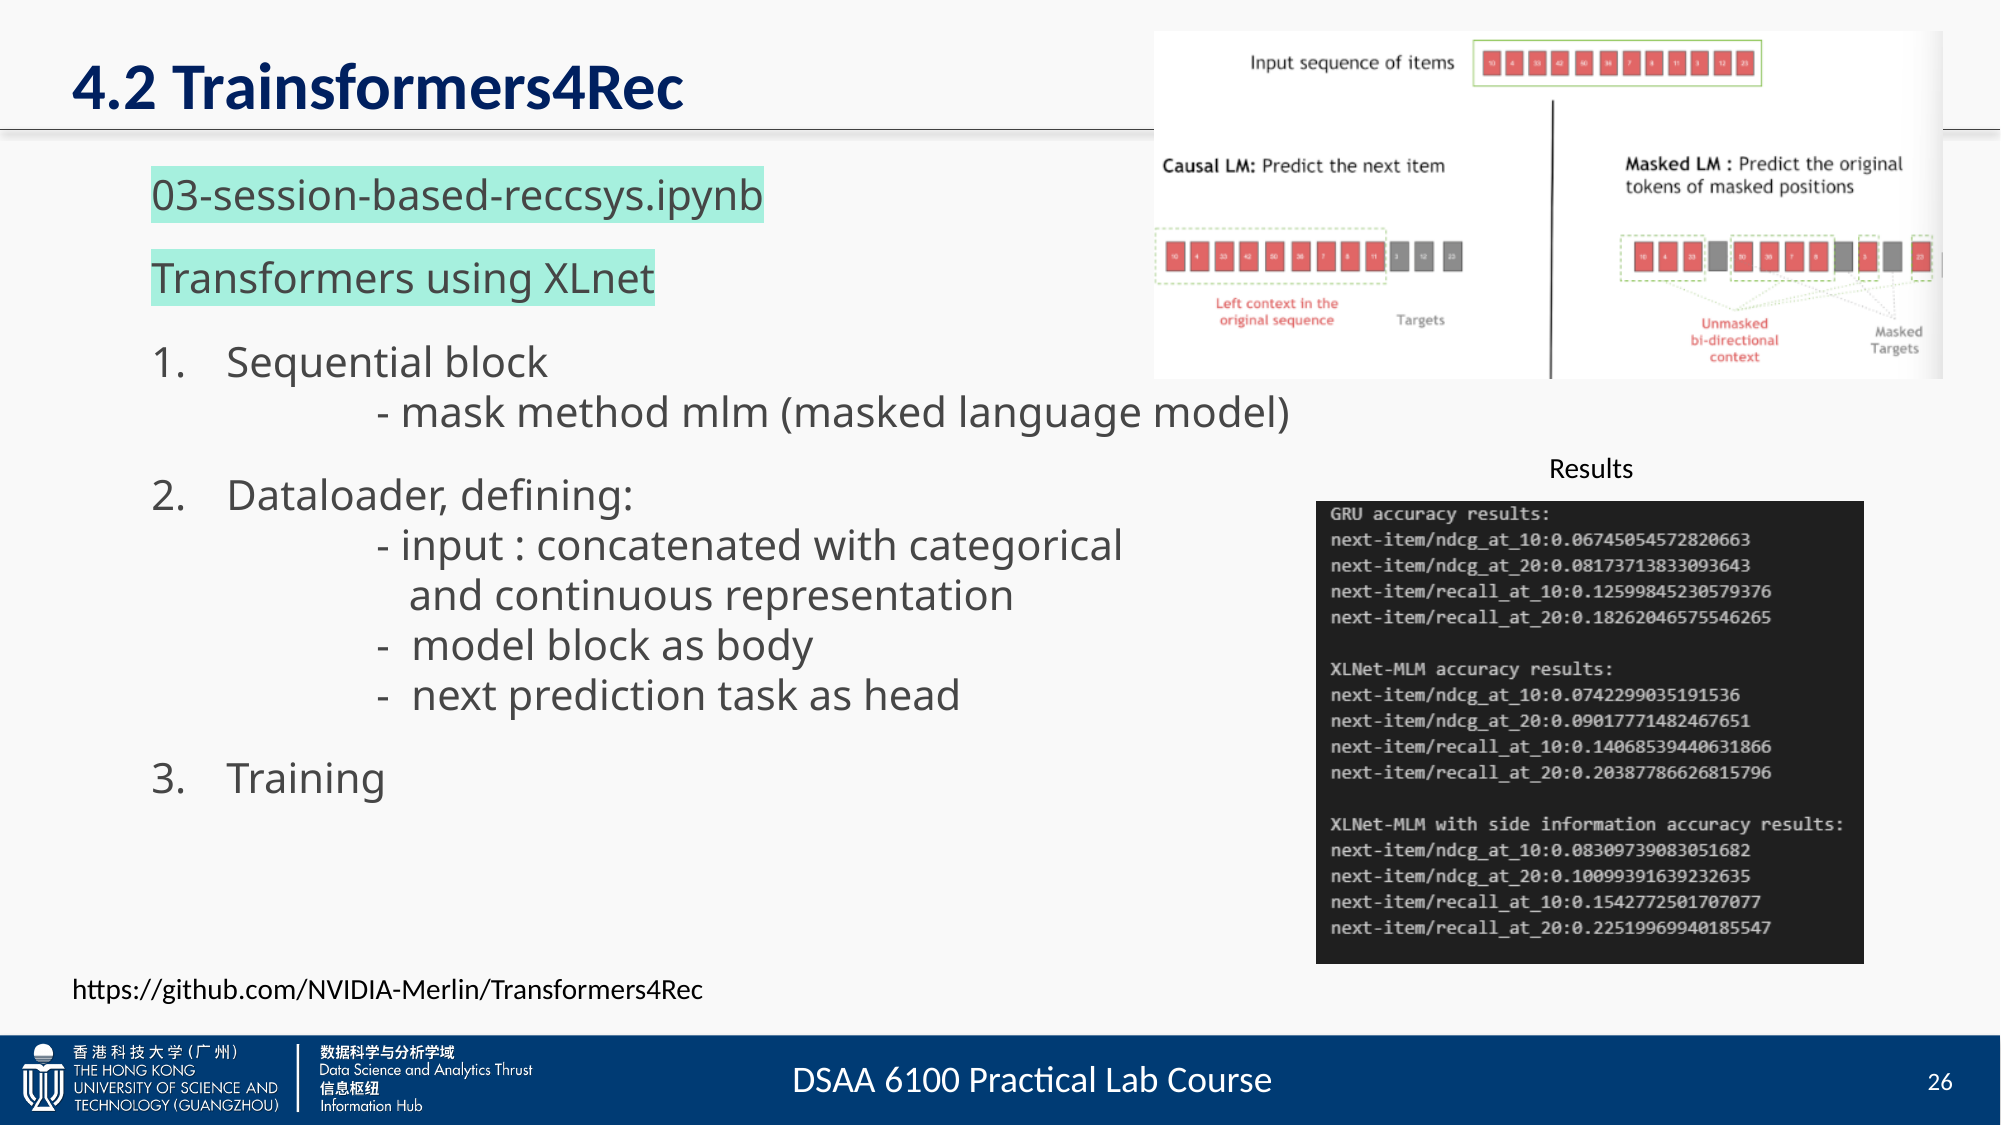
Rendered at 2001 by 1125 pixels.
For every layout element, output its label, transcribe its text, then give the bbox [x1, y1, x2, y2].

text_box Results [1534, 441, 1771, 492]
picture [1154, 31, 1943, 380]
title 4.2 Trainsformers4Rec [57, 35, 1149, 162]
picture [1316, 501, 1864, 964]
picture [0, 1016, 577, 1125]
list 03-session-based-reccsys.ipynb Transformers using XLnet Sequential block - mask method mlm (masked language model) Dataloader, defining: - input : concatenated with categorical and continuous representation - model block as body - next prediction task as head Training [136, 161, 1952, 930]
text_box https://github.com/NVIDIA-Merlin/Transformers4Rec [57, 963, 1248, 1014]
